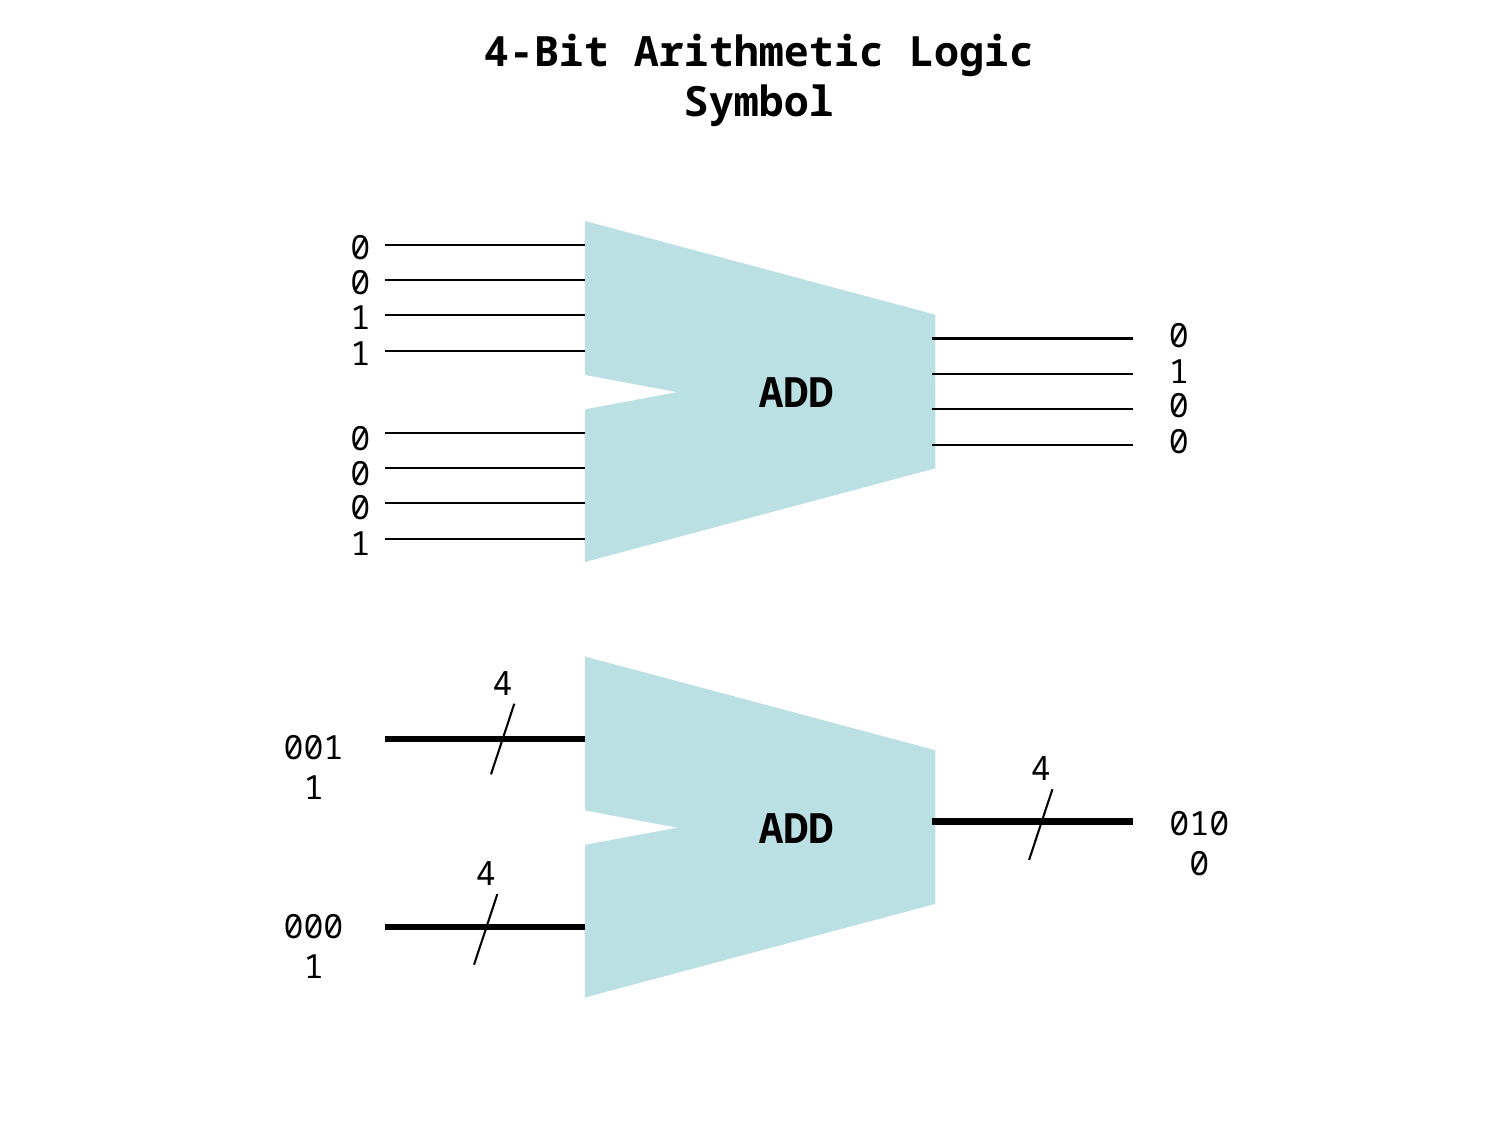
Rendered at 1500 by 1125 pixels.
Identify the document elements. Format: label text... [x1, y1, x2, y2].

text_box 0 [335, 218, 367, 254]
text_box 0 [1153, 412, 1186, 453]
text_box 4-Bit Arithmetic Logic Symbol [414, 17, 1104, 132]
text_box 1 [335, 514, 367, 556]
text_box 0100 [1146, 794, 1253, 851]
text_box 1 [1153, 342, 1186, 376]
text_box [454, 844, 518, 965]
text_box 0 [1153, 376, 1186, 412]
text_box 0 [335, 444, 367, 479]
text_box 0 [1153, 306, 1186, 342]
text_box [471, 654, 535, 775]
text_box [384, 220, 1133, 563]
text_box 1 [335, 288, 367, 324]
text_box 0 [335, 254, 367, 288]
text_box 1 [335, 324, 367, 365]
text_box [584, 656, 936, 999]
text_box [1009, 739, 1073, 861]
text_box 0 [335, 409, 367, 444]
text_box 0 [335, 479, 367, 514]
text_box 0011 [260, 718, 367, 775]
text_box 0001 [260, 897, 367, 954]
